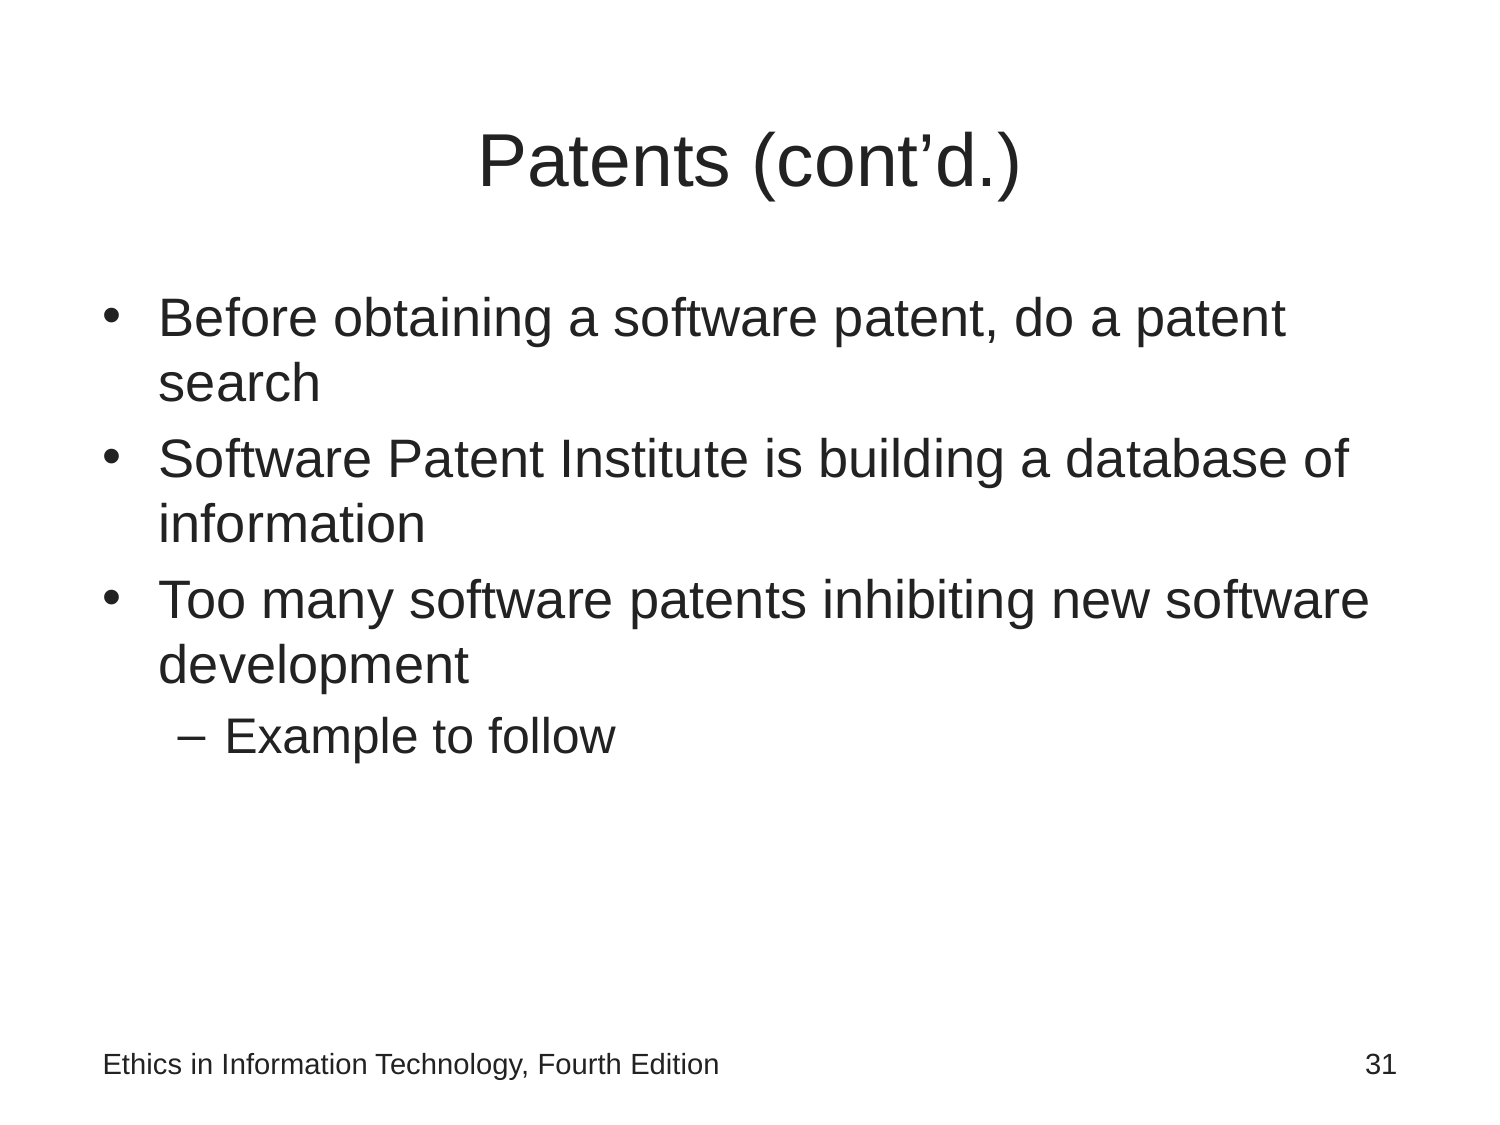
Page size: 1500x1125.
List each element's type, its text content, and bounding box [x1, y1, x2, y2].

text_box 31 [1299, 1037, 1413, 1100]
title Patents (cont’d.) [87, 62, 1413, 250]
list Before obtaining a software patent, do a patent search Software Patent Institute is building a database of information Too many software patents inhibiting new software development Example to follow [87, 275, 1413, 1025]
text_box Ethics in Information Technology, Fourth Edition [87, 1037, 1299, 1100]
